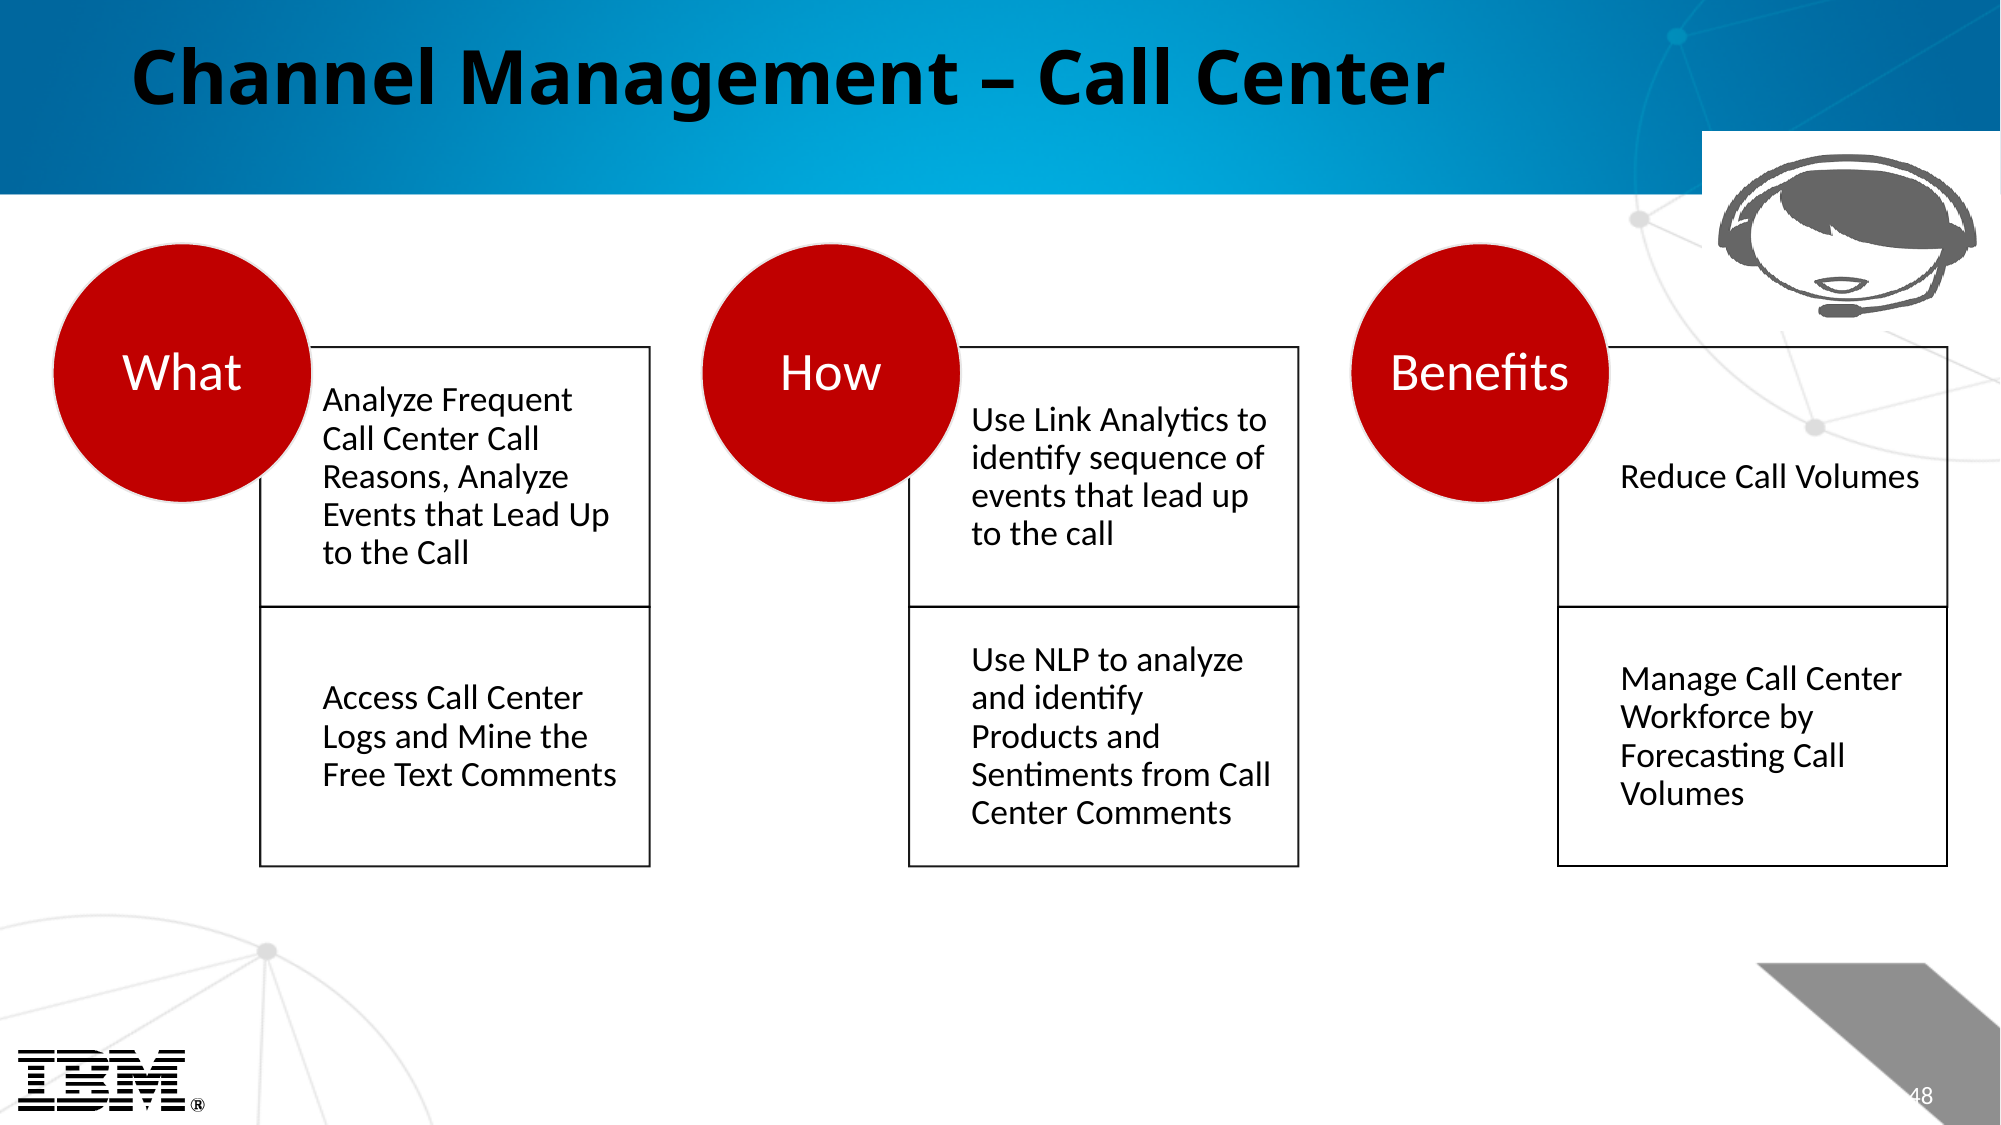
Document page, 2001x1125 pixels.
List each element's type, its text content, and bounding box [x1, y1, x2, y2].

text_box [52, 118, 1948, 991]
picture [0, 131, 2001, 1125]
title Channel Management – Call Center [115, 8, 1841, 118]
slide_number 48 [1498, 1064, 1949, 1125]
